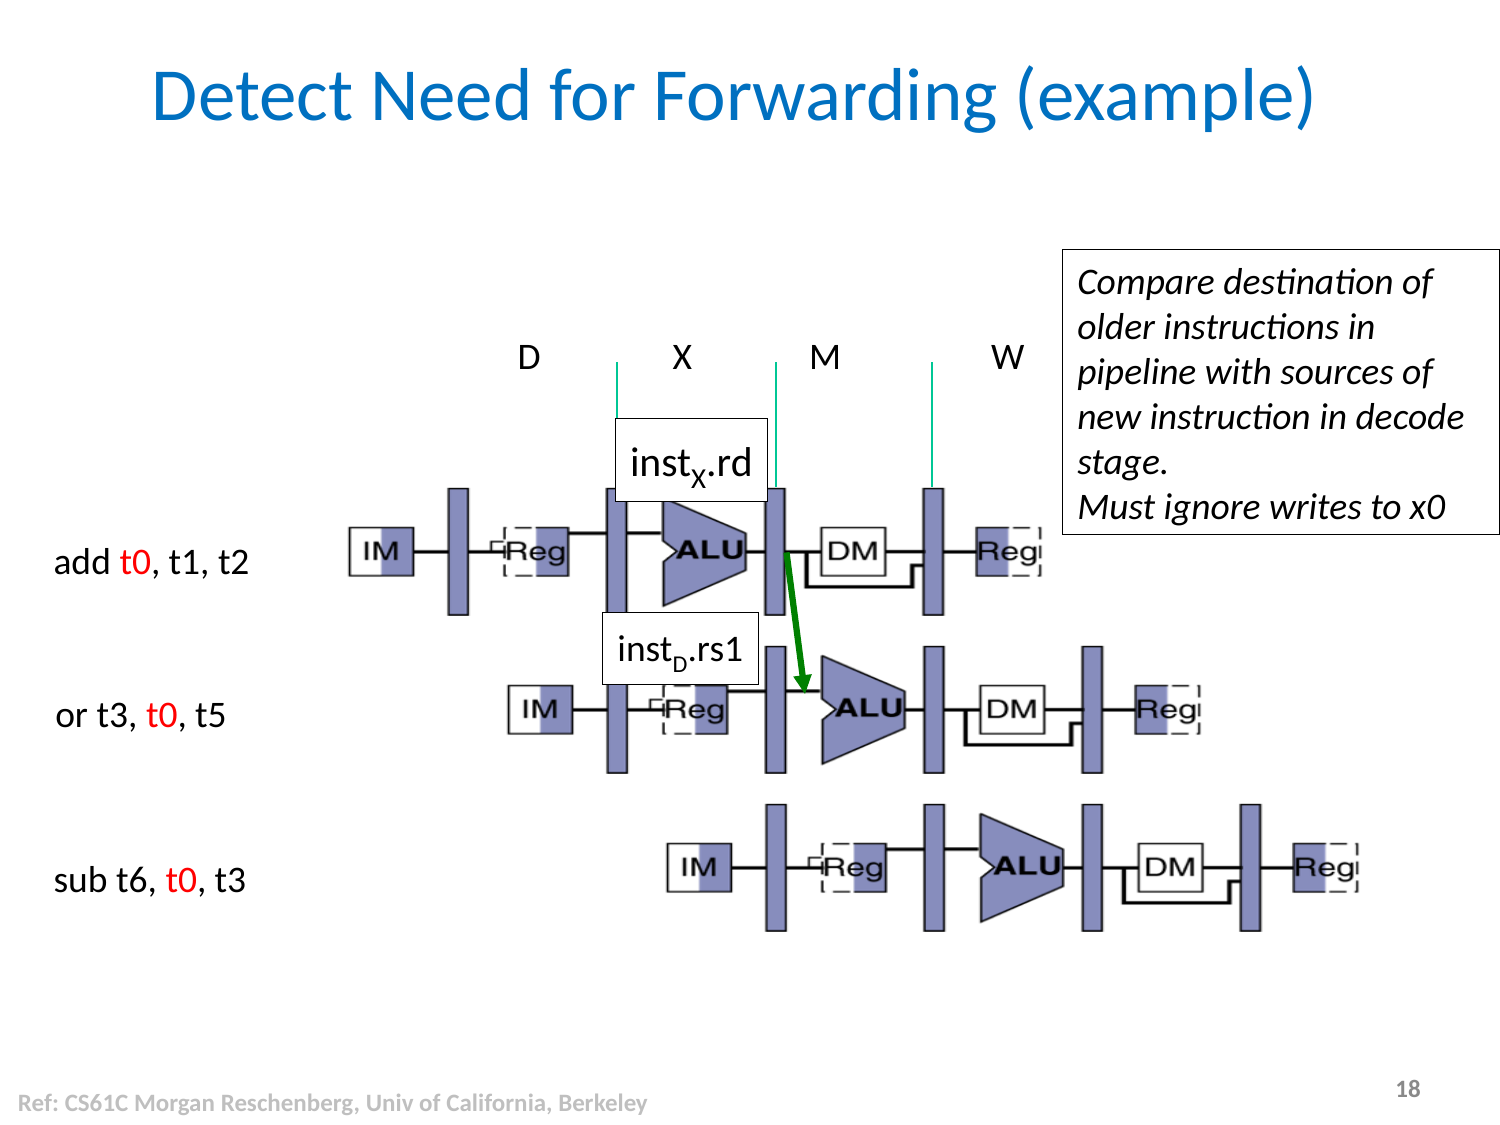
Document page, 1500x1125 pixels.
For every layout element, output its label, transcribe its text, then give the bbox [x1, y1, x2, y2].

text_box Compare destination of older instructions in pipeline with sources of new instruction in decode stage. Must ignore writes to x0 [1062, 249, 1500, 535]
title Detect Need for Forwarding (example) [59, 31, 1412, 149]
text_box Ref: CS61C Morgan Reschenberg, Univ of California, Berkeley [0, 1071, 673, 1125]
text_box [37, 324, 1367, 938]
